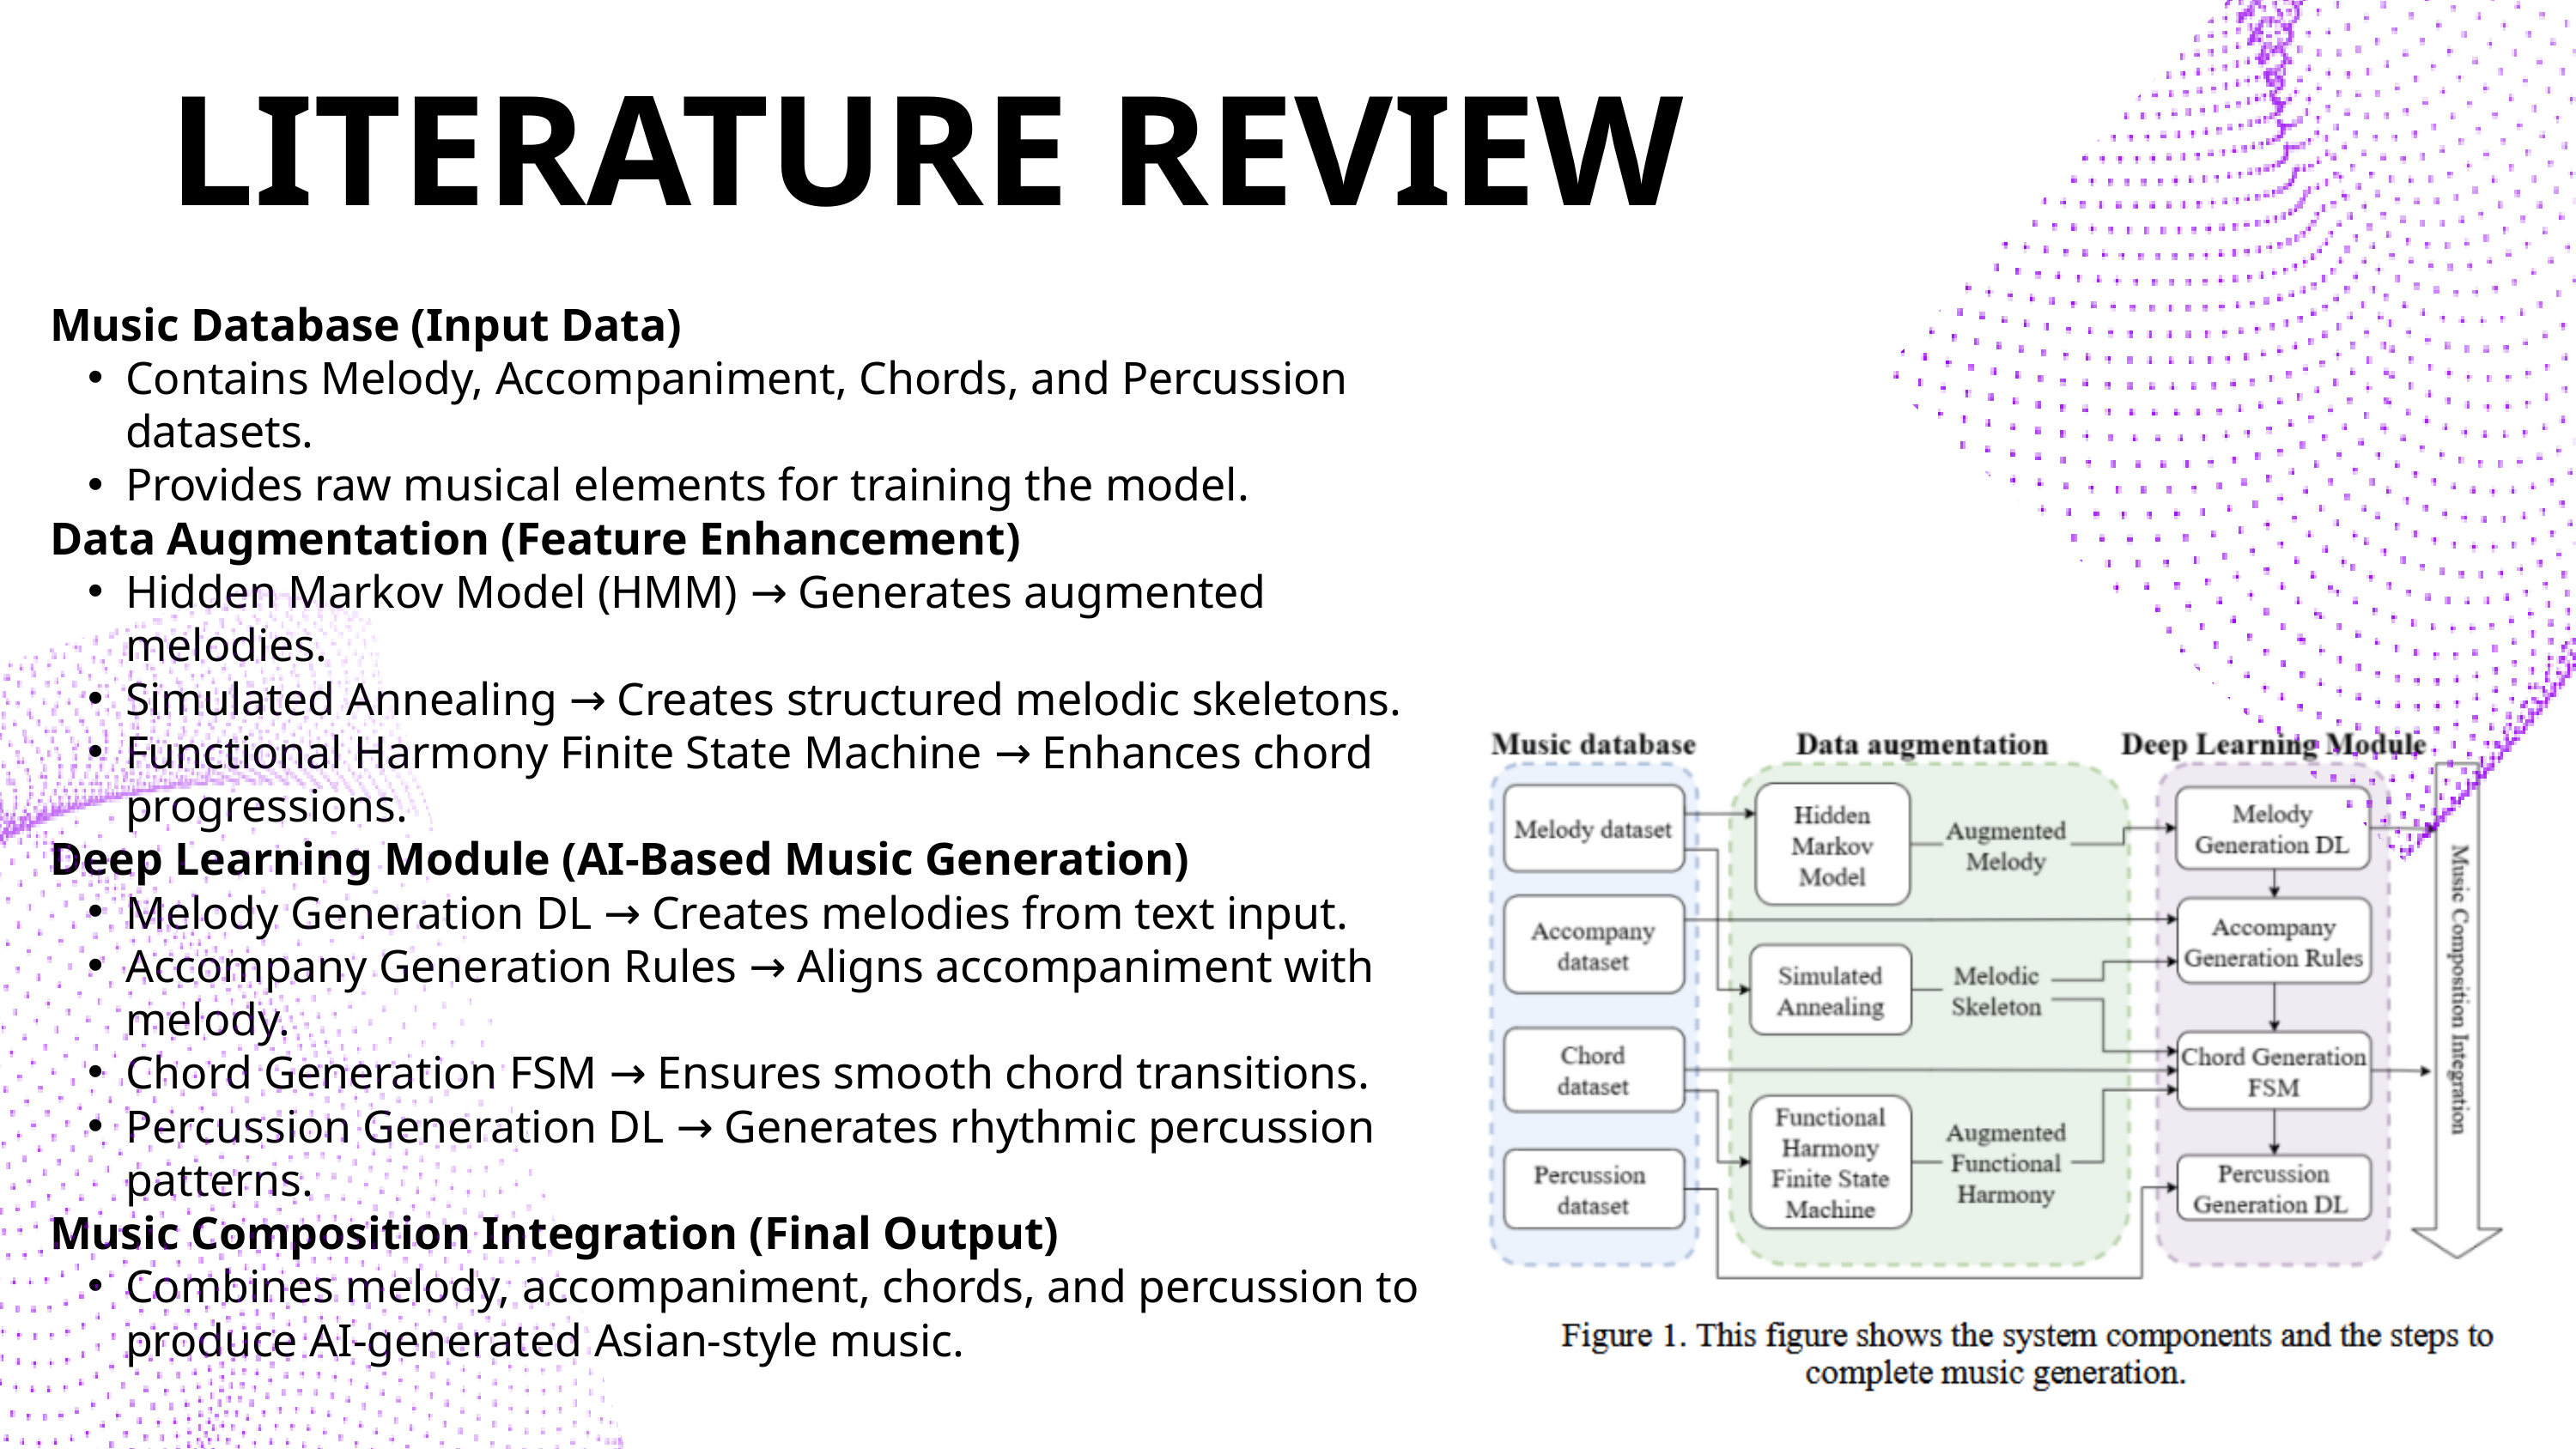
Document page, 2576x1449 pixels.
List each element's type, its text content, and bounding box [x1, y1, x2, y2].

text_box [1880, 0, 2576, 956]
text_box [1459, 673, 2576, 1436]
text_box LITERATURE REVIEW [0, 53, 1684, 236]
text_box Music Database (Input Data) Contains Melody, Accompaniment, Chords, and Percussion datasets. Provides raw musical elements for training the model. Data Augmentation (Feature Enhancement) Hidden Markov Model (HMM) → Generates augmented melodies. Simulated Annealing → Creates structured melodic skeletons. Functional Harmony Finite State Machine → Enhances chord progressions. Deep Learning Module (AI-Based Music Generation) Melody Generation DL → Creates melodies from text input. Accompany Generation Rules → Aligns accompaniment with melody. Chord Generation FSM → Ensures smooth chord transitions. Percussion Generation DL → Generates rhythmic percussion patterns. Music Composition Integration (Final Output) Combines melody, accompaniment, chords, and percussion to produce AI-generated Asian-style music. [50, 296, 1460, 1419]
text_box [0, 555, 625, 1449]
